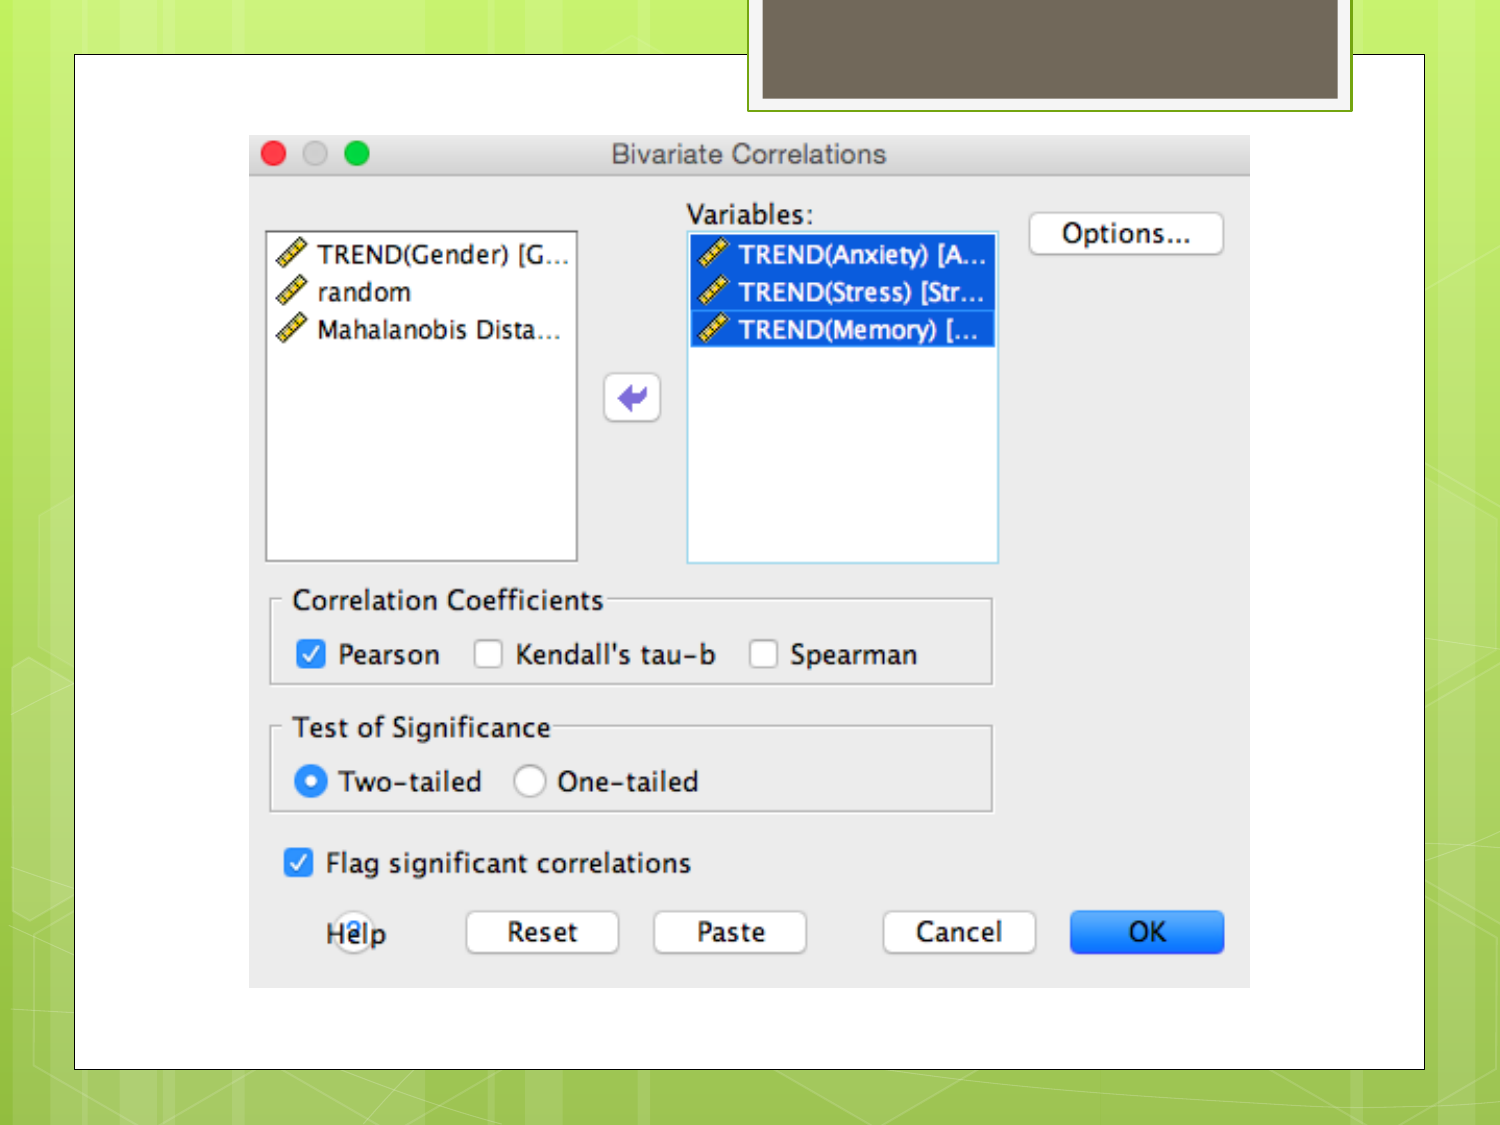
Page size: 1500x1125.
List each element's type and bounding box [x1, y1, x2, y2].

picture [249, 135, 1251, 988]
